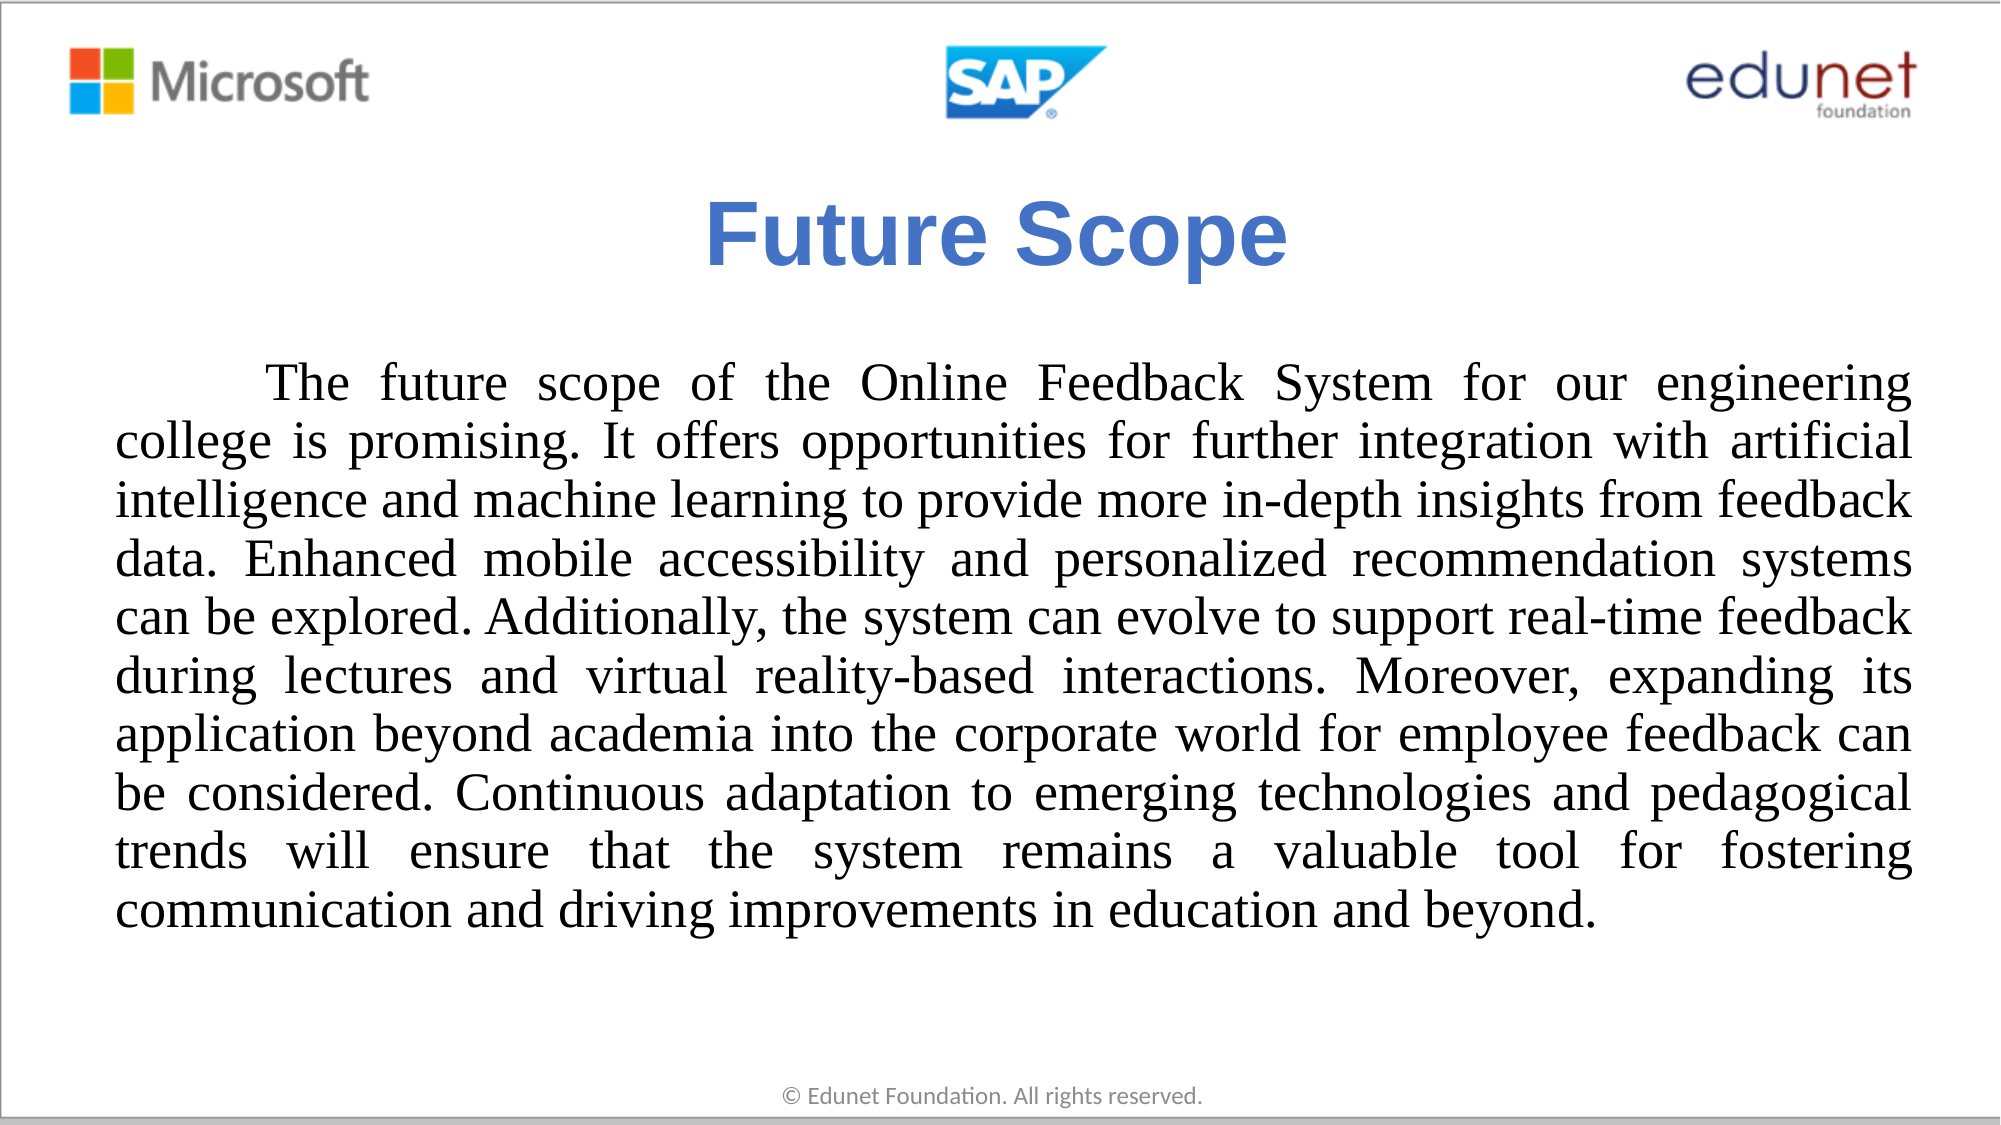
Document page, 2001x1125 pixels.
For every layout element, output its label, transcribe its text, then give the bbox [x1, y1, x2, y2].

footer © Edunet Foundation. All rights reserved. [655, 1065, 1331, 1125]
picture [0, 0, 2001, 1125]
title Future Scope [247, 158, 1748, 293]
subtitle The future scope of the Online Feedback System for our engineering college is promising. It offers opportunities for further integration with artificial intelligence and machine learning to provide more in-depth insights from feedback data. Enhanced mobile accessibility and personalized recommendation systems can be explored. Additionally, the system can evolve to support real-time feedback during lectures and virtual reality-based interactions. Moreover, expanding its application beyond academia into the corporate world for employee feedback can be considered. Continuous adaptation to emerging technologies and pedagogical trends will ensure that the system remains a valuable tool for fostering communication and driving improvements in education and beyond. [100, 346, 1931, 1063]
